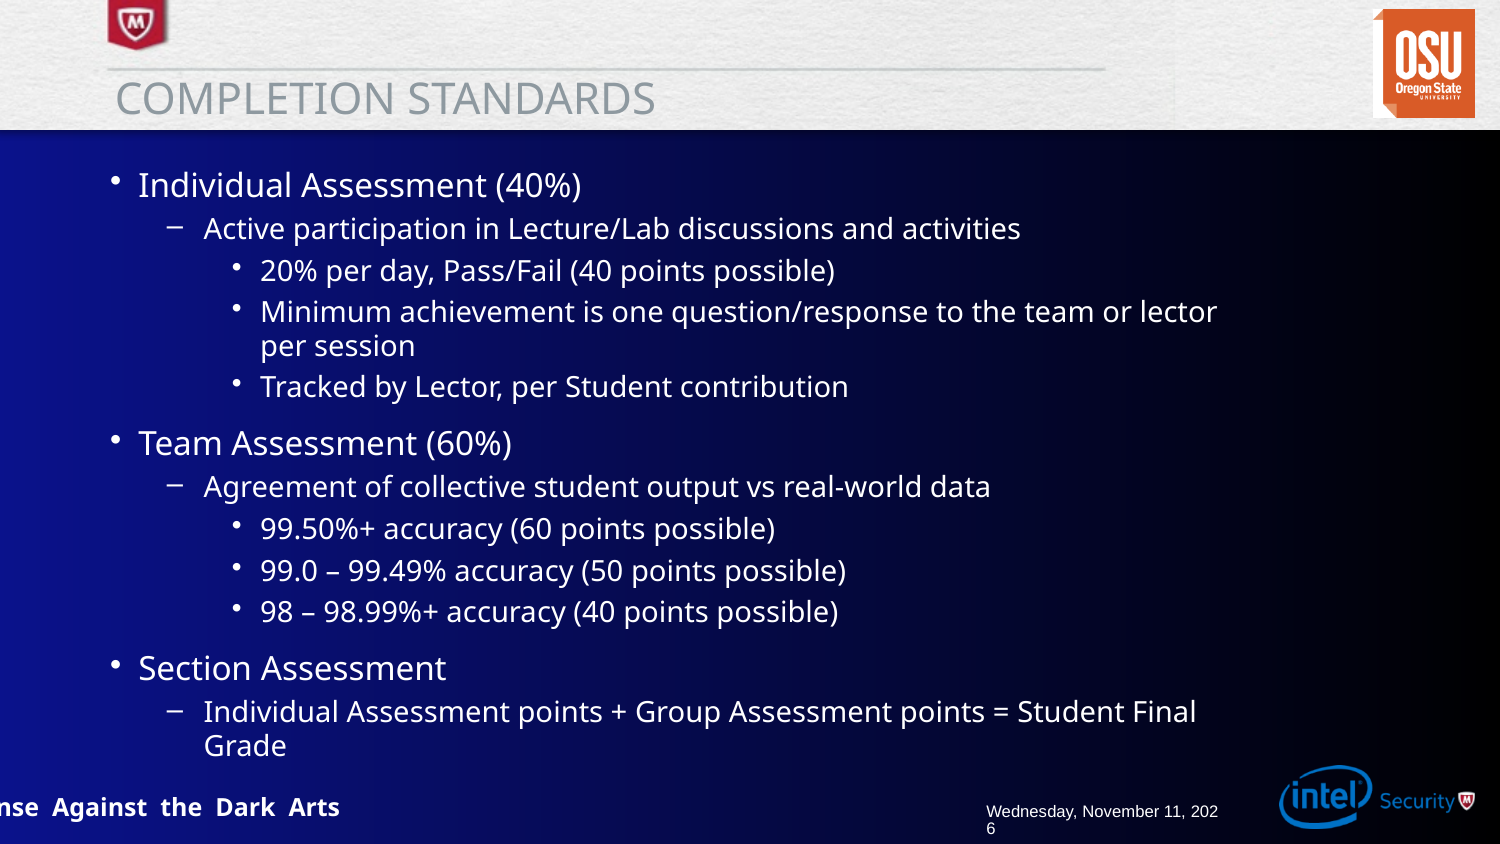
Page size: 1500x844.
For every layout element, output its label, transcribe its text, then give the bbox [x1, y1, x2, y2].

picture [0, 0, 1500, 130]
title Completion standards [99, 53, 1176, 148]
picture [1279, 765, 1475, 829]
list Individual Assessment (40%) Active participation in Lecture/Lab discussions and activities 20% per day, Pass/Fail (40 points possible) Minimum achievement is one question/response to the team or lector per session Tracked by Lector, per Student contribution Team Assessment (60%) Agreement of collective student output vs real-world data 99.50%+ accuracy (60 points possible) 99.0 – 99.49% accuracy (50 points possible) 98 – 98.99%+ accuracy (40 points possible) Section Assessment Individual Assessment points + Group Assessment points = Student Final Grade [94, 159, 1256, 773]
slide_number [974, 795, 1238, 823]
